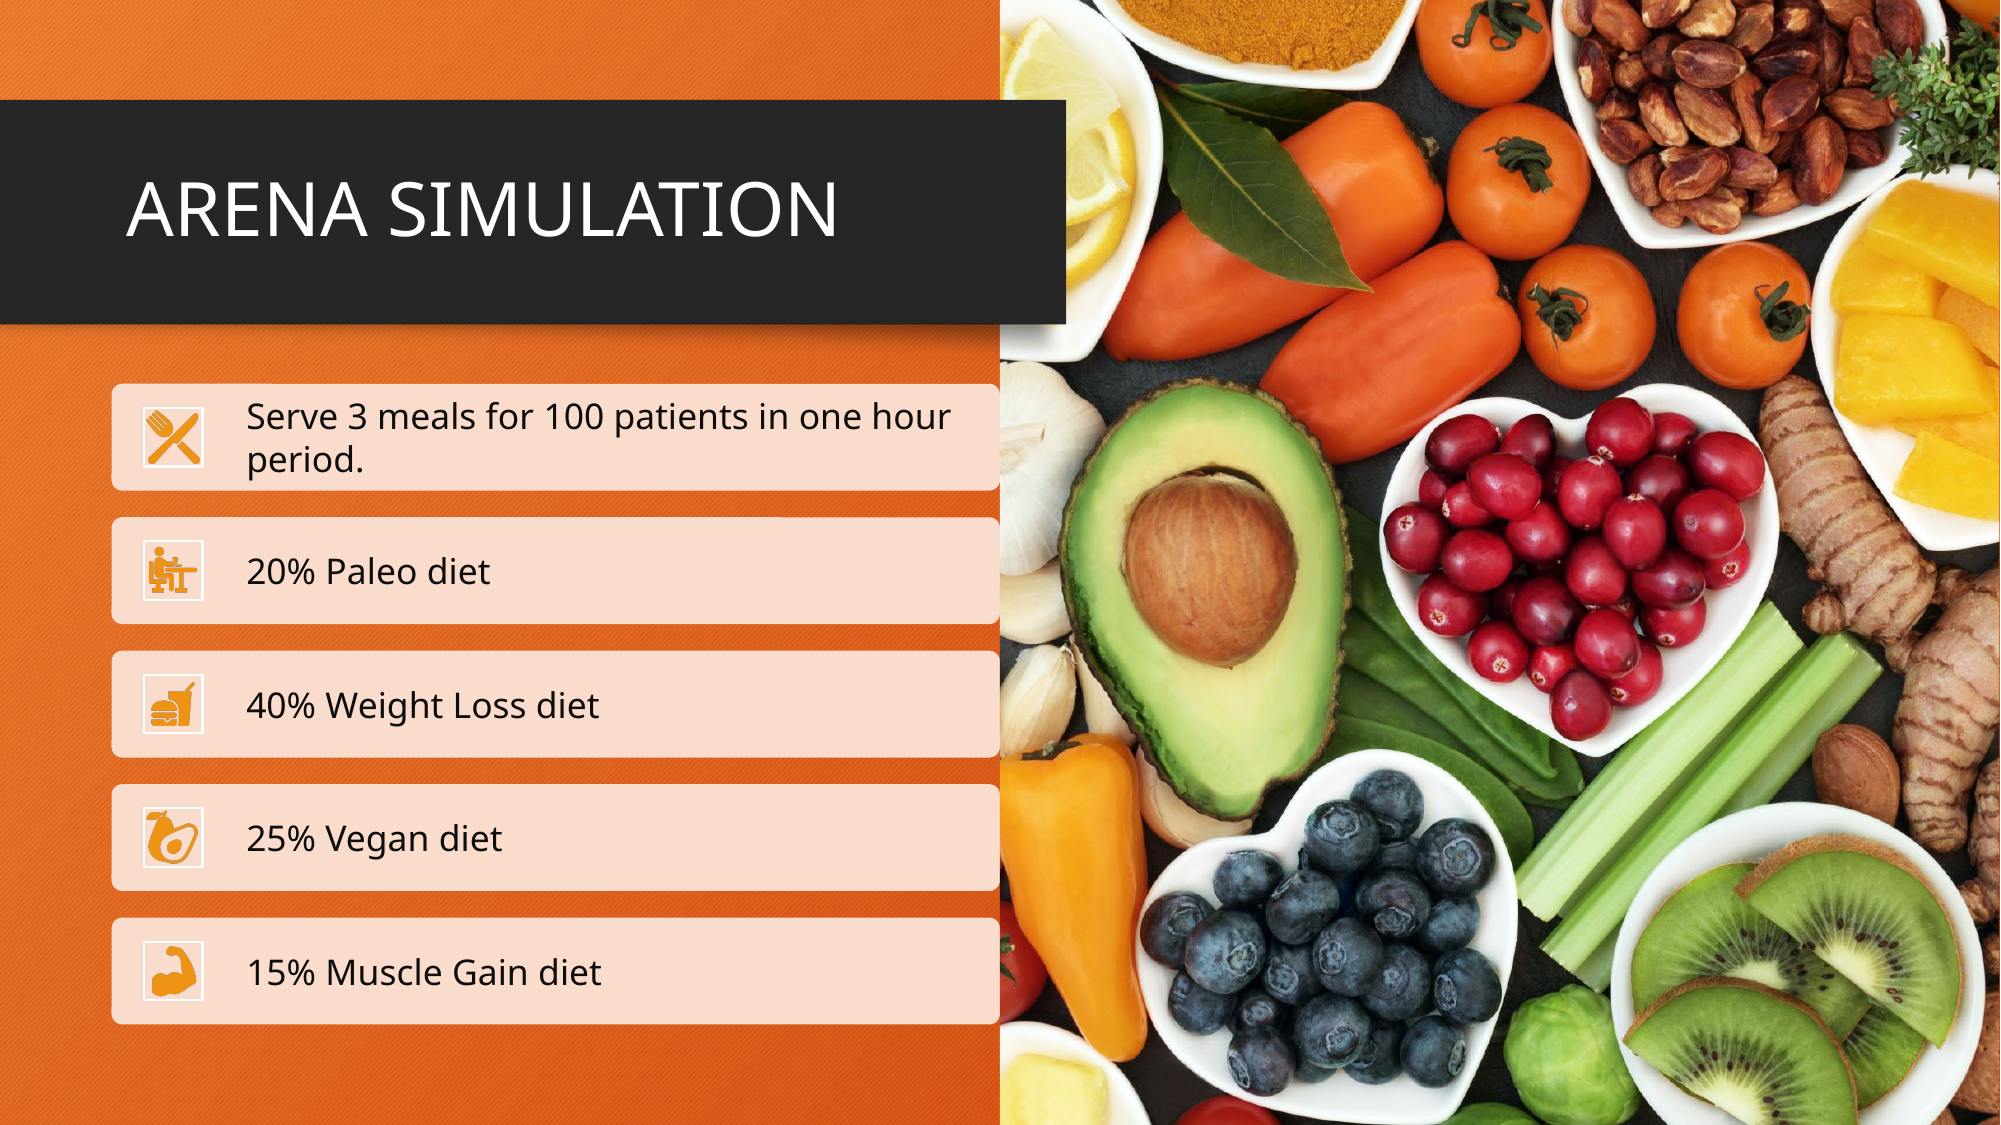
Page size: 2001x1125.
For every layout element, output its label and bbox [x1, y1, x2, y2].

text_box [0, 367, 999, 1125]
text_box [0, 0, 999, 322]
list [111, 383, 999, 1026]
picture [0, 0, 2000, 1125]
